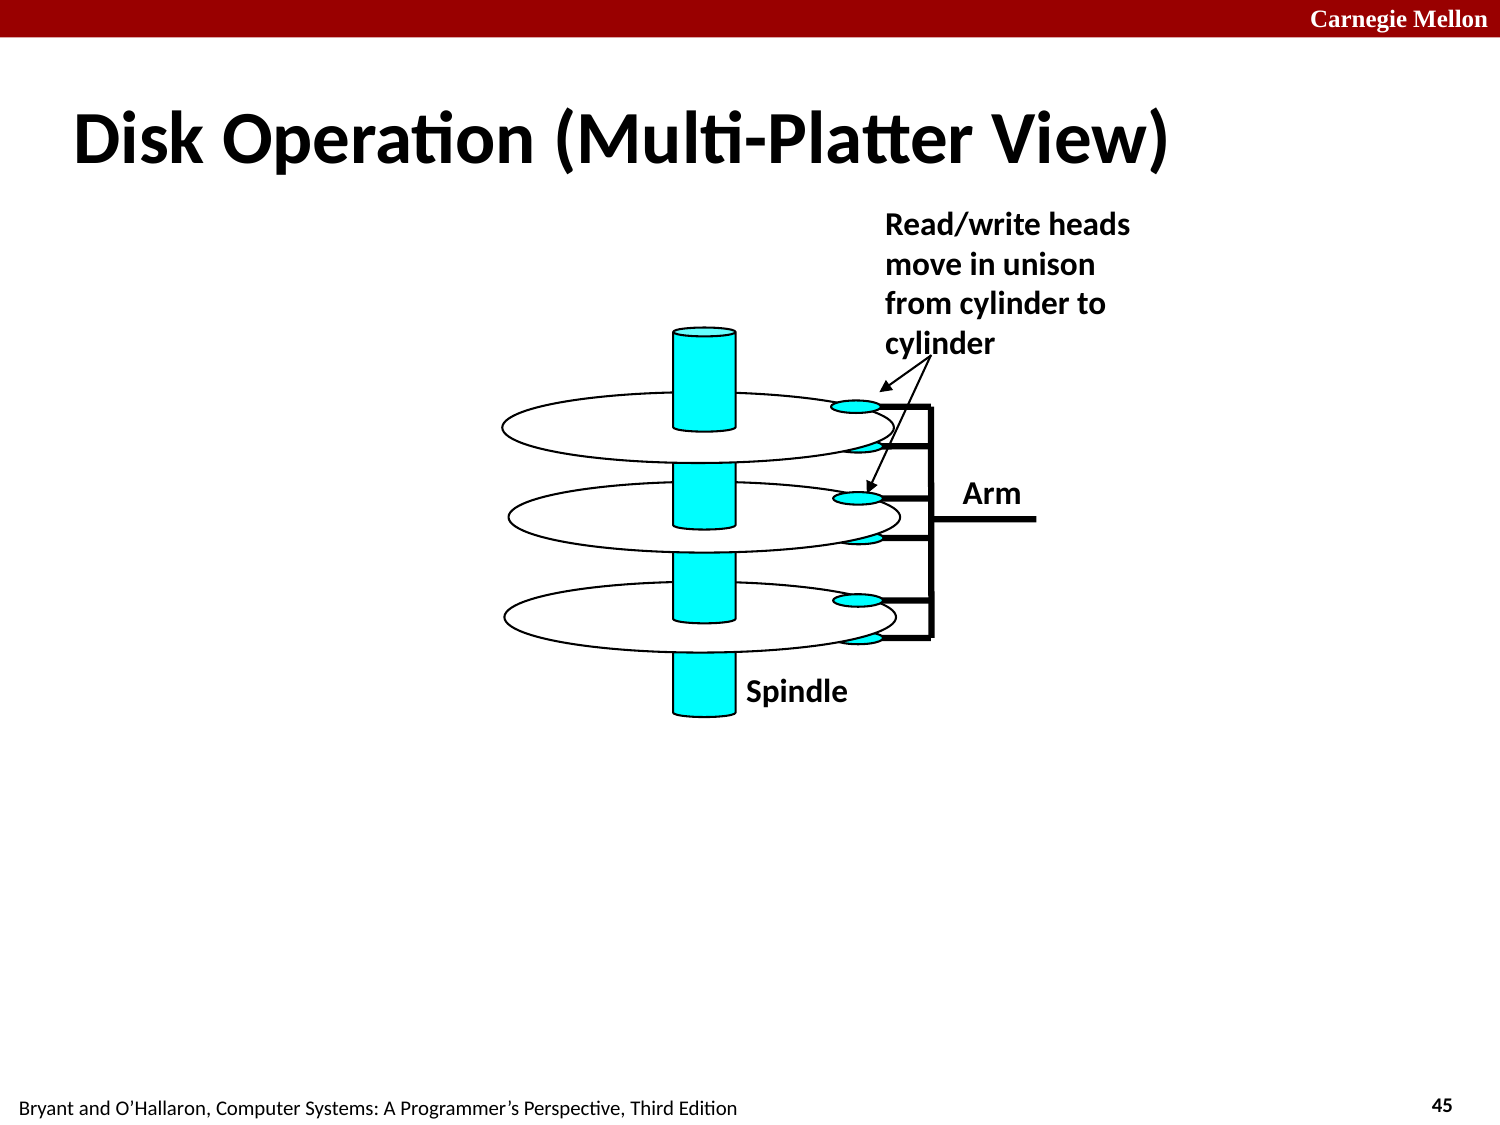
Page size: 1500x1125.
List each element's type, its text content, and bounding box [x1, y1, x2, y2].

text_box Read/write heads move in unison from cylinder to cylinder [870, 194, 1232, 369]
text_box [845, 442, 884, 453]
text_box [502, 392, 894, 463]
text_box [843, 534, 884, 545]
text_box [866, 355, 932, 494]
text_box [673, 652, 736, 718]
text_box Arm [948, 464, 1037, 519]
text_box [833, 594, 884, 607]
title Disk Operation (Multi-Platter View) [58, 71, 1305, 197]
text_box [673, 553, 736, 624]
text_box [830, 400, 881, 413]
text_box [879, 356, 929, 393]
text_box [673, 463, 736, 530]
text_box Spindle [731, 662, 864, 717]
text_box [504, 582, 897, 653]
text_box [840, 633, 884, 645]
text_box [833, 492, 884, 505]
text_box [673, 327, 736, 432]
text_box [508, 482, 901, 553]
